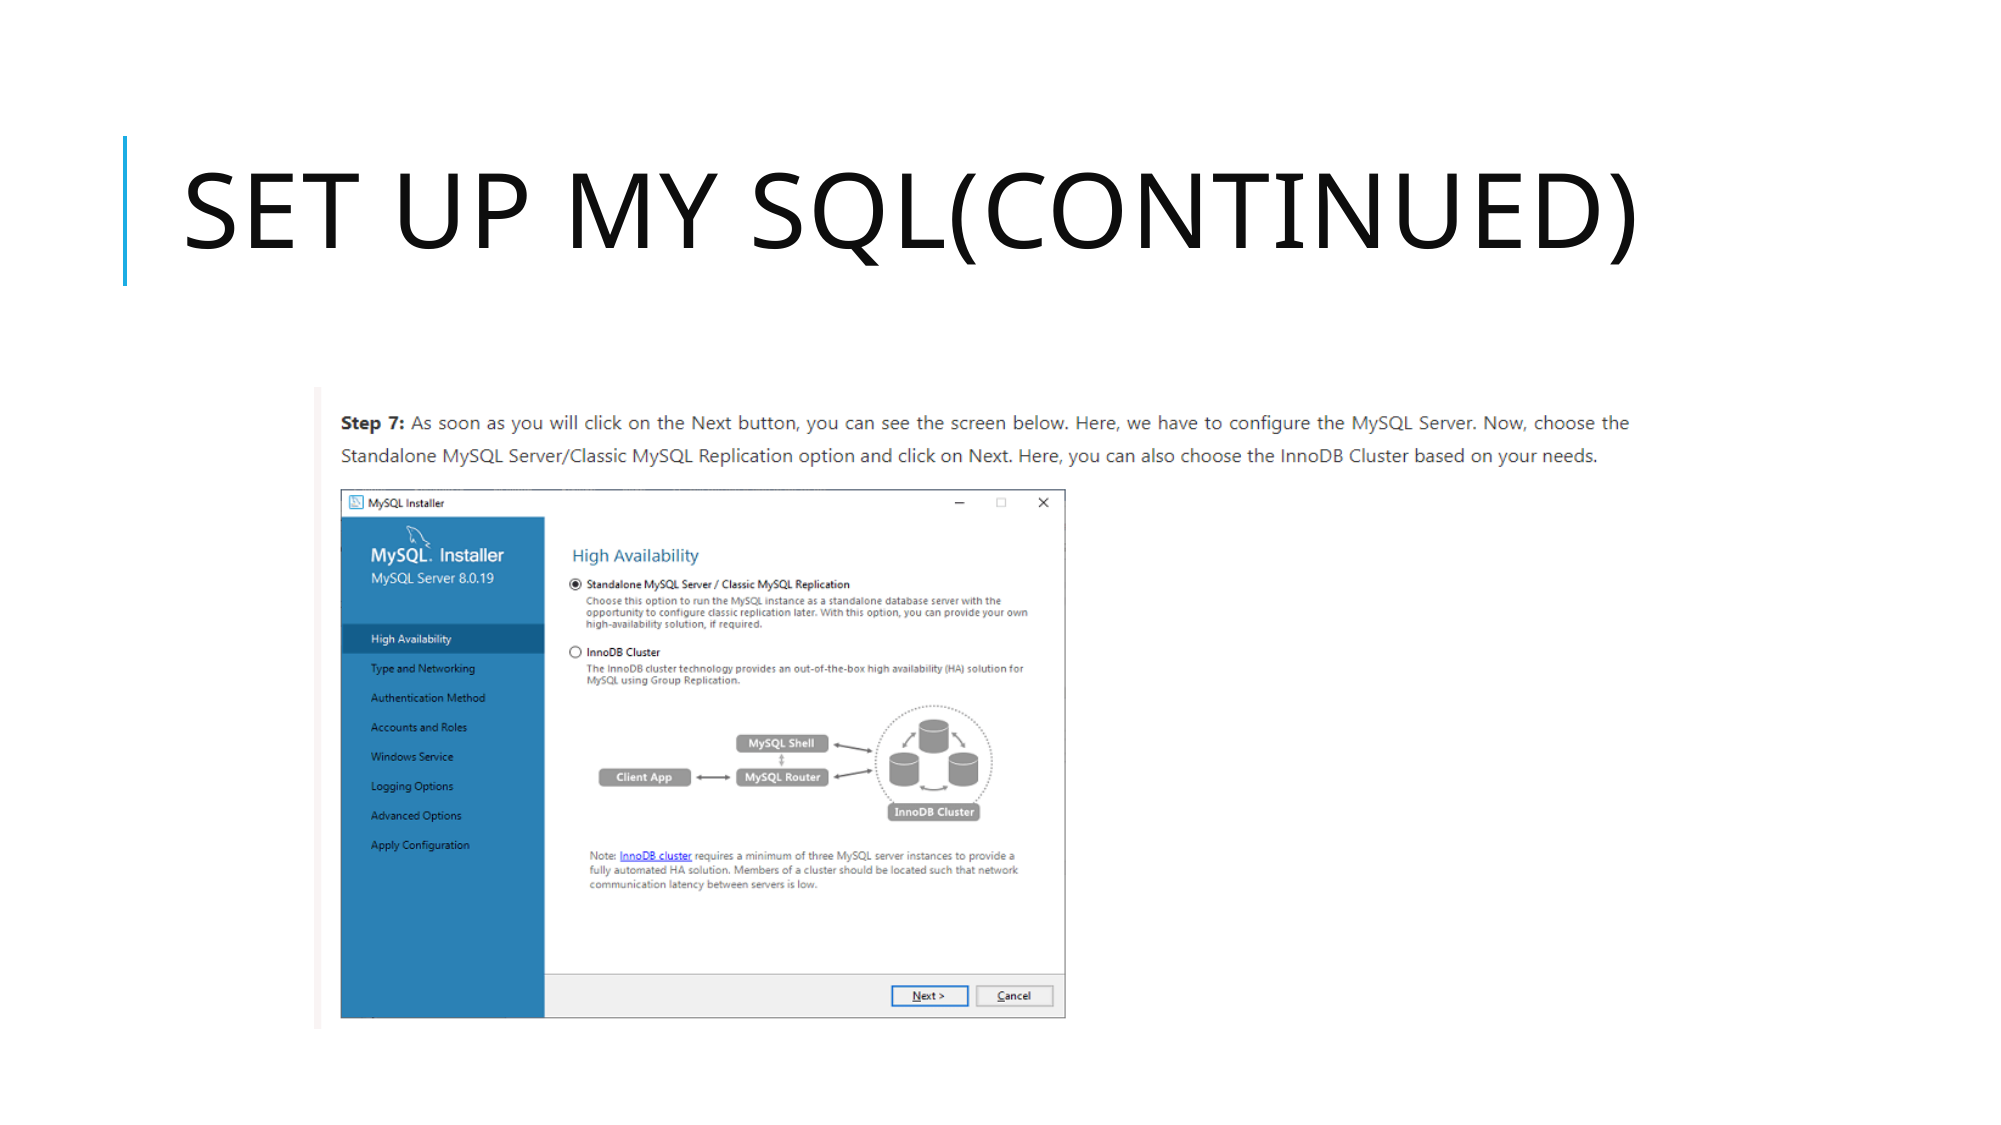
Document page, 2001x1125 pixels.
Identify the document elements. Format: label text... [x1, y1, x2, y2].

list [313, 386, 1641, 1030]
title Set up my sql(continued) [168, 96, 1763, 342]
